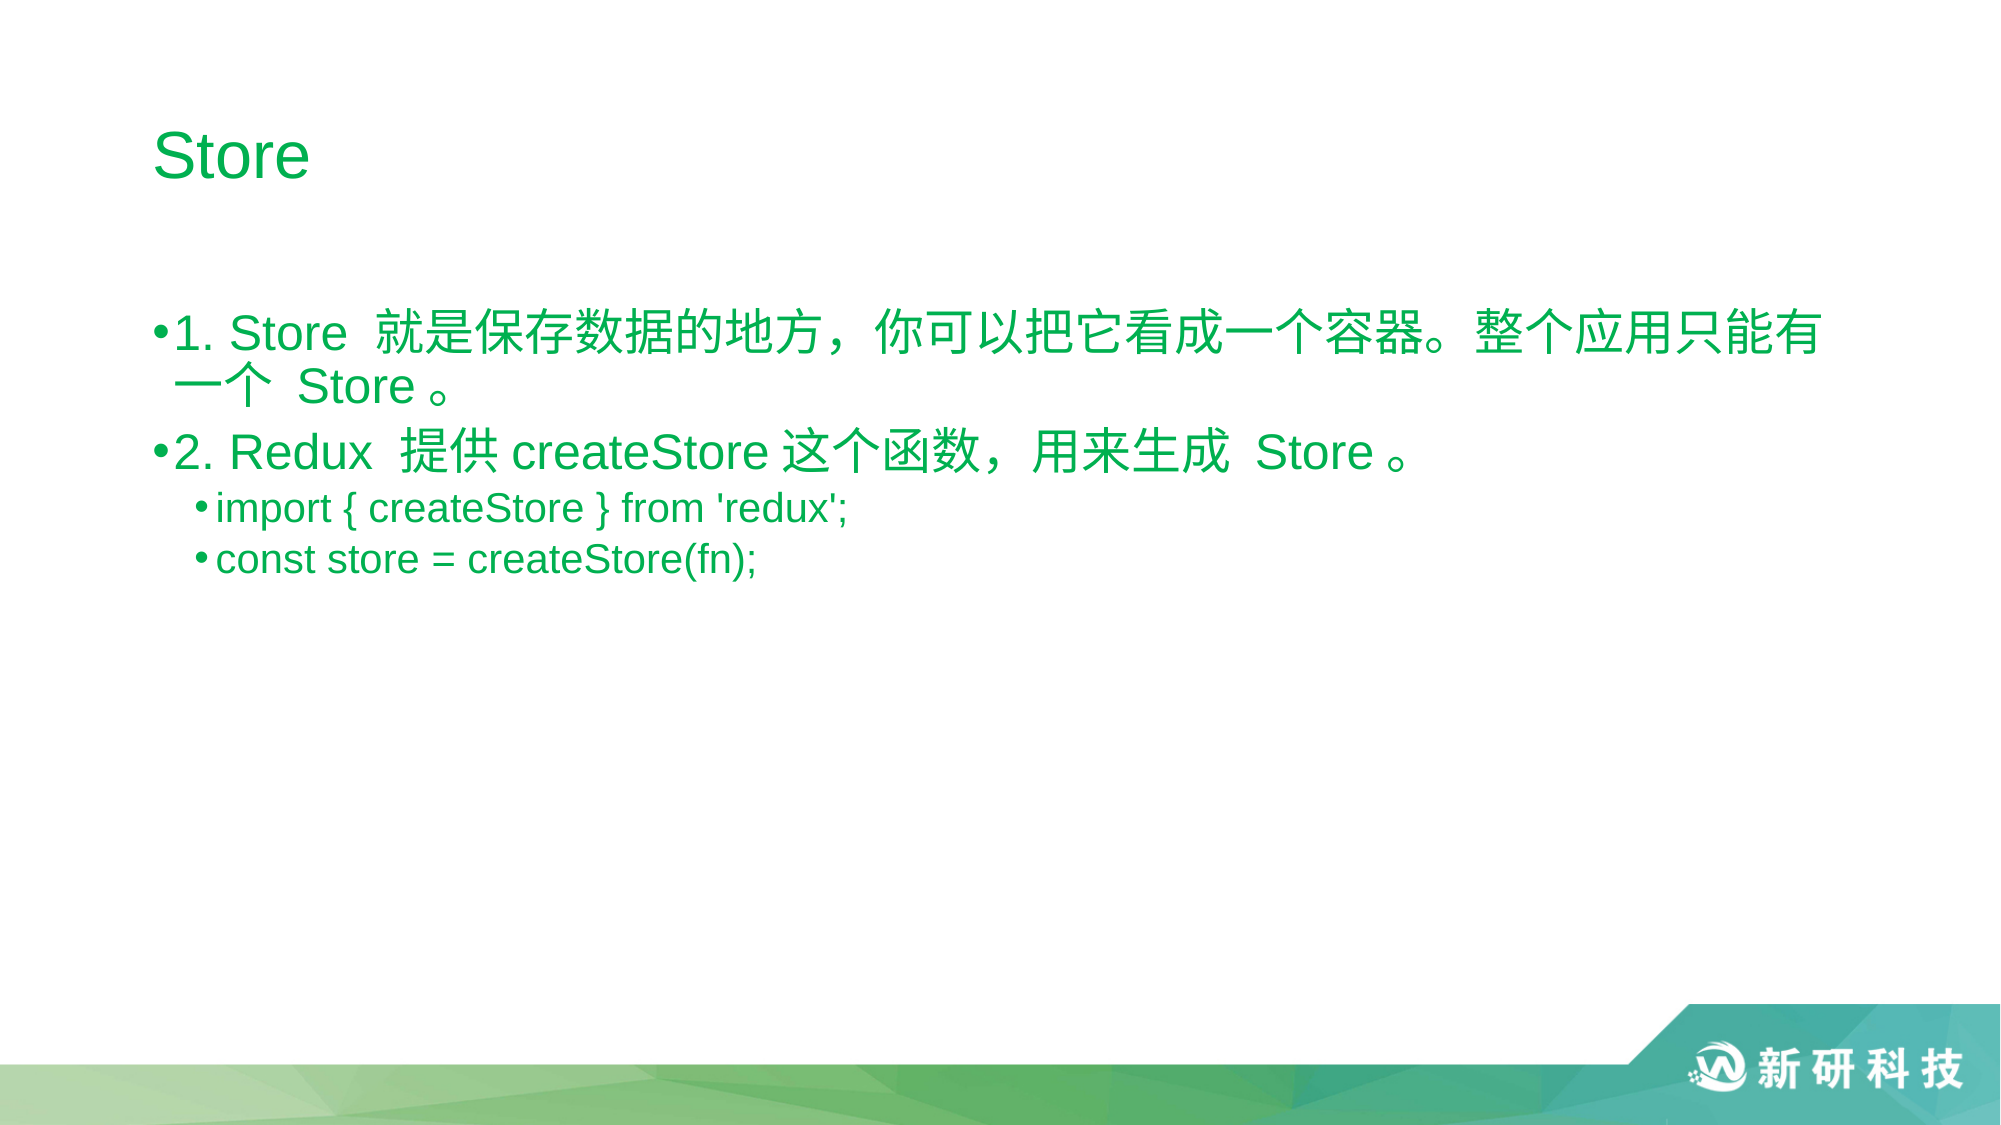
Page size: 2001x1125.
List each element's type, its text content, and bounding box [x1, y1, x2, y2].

title Store [137, 113, 1863, 278]
picture [0, 0, 2001, 1125]
list 1. Store 就是保存数据的地方，你可以把它看成一个容器。整个应用只能有一个 Store。 2. Redux 提供createStore这个函数，用来生成 Store。 import { createStore } from 'redux'; const store = createStore(fn); [137, 299, 1863, 1014]
